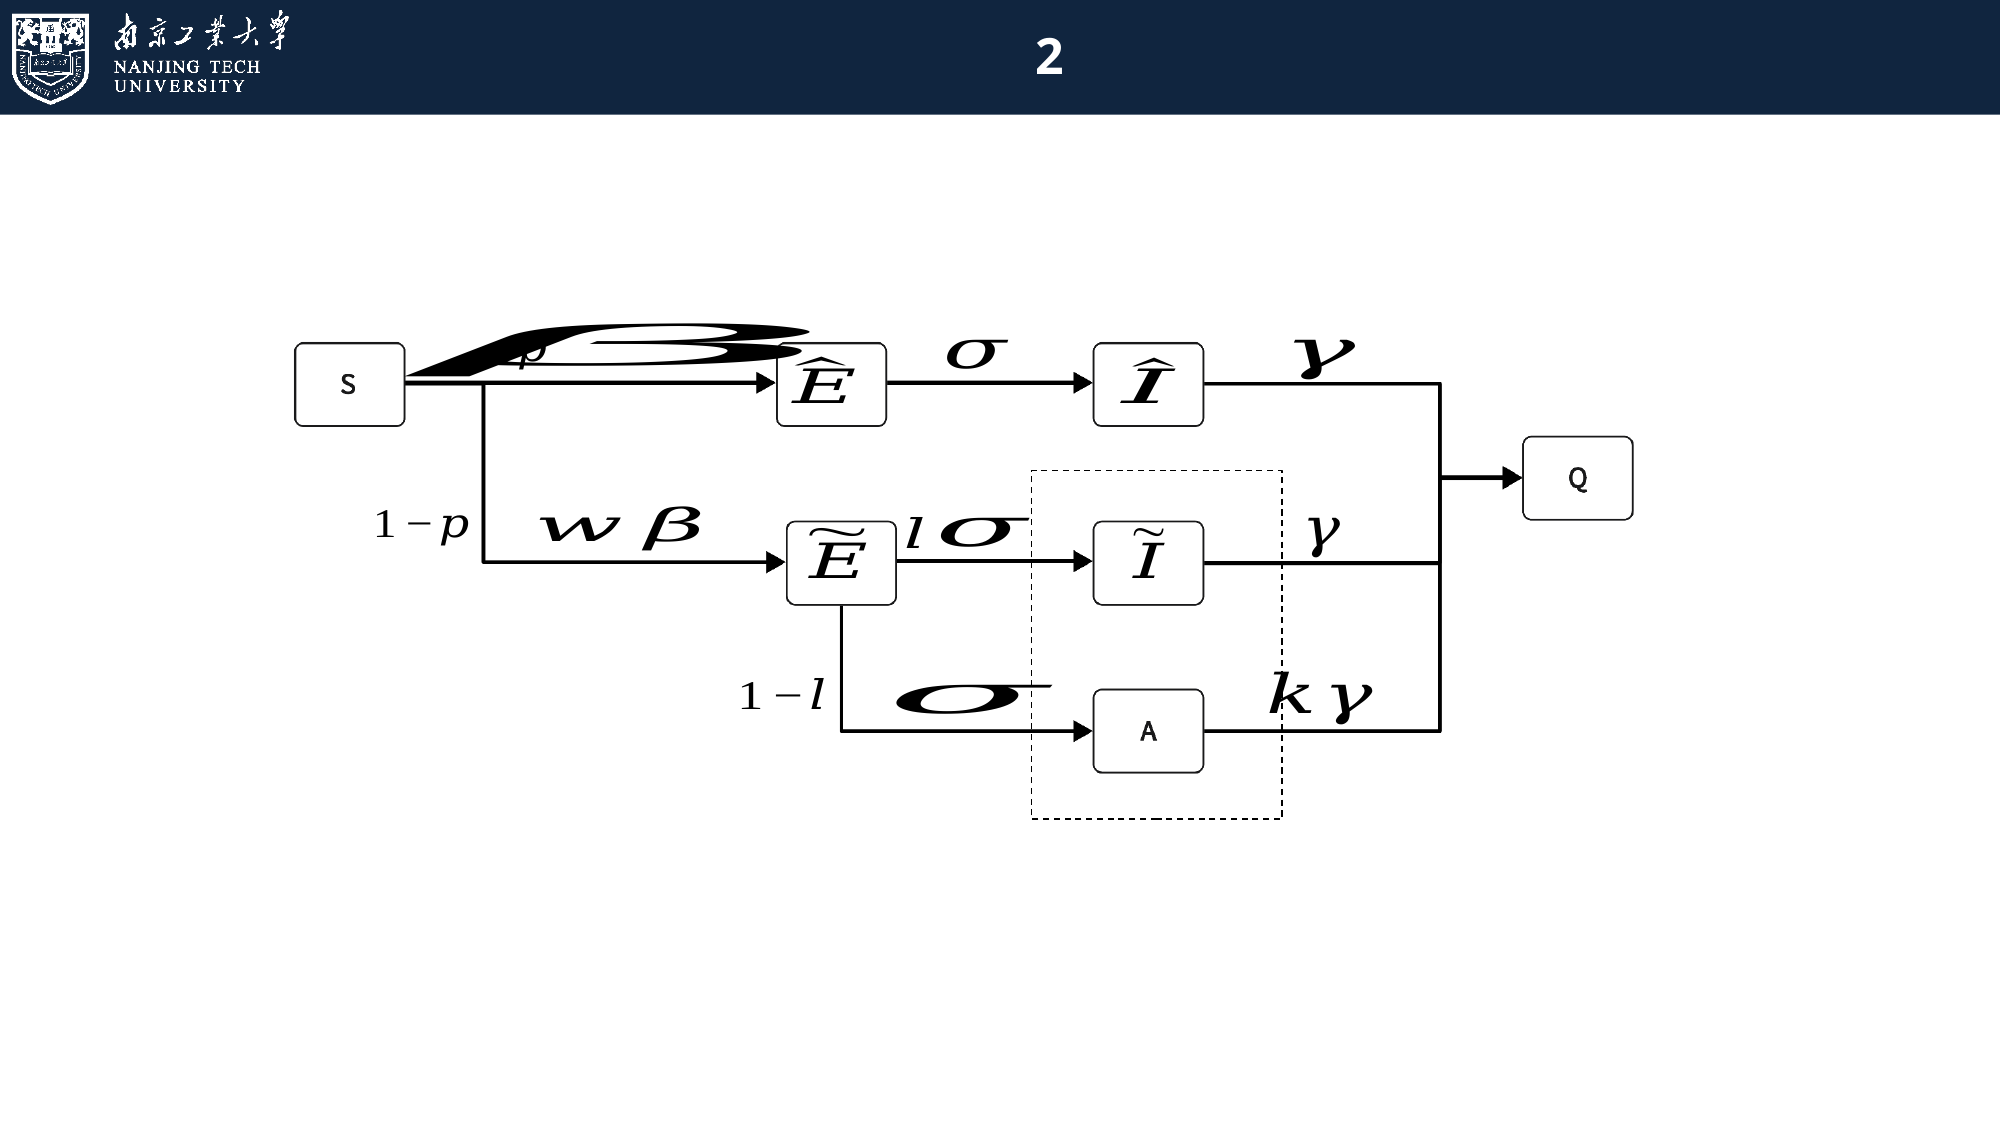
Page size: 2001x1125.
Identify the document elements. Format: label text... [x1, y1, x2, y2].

text_box [1031, 786, 1282, 820]
picture [12, 10, 289, 105]
list 2 [362, 23, 1736, 91]
picture [281, 329, 1646, 786]
